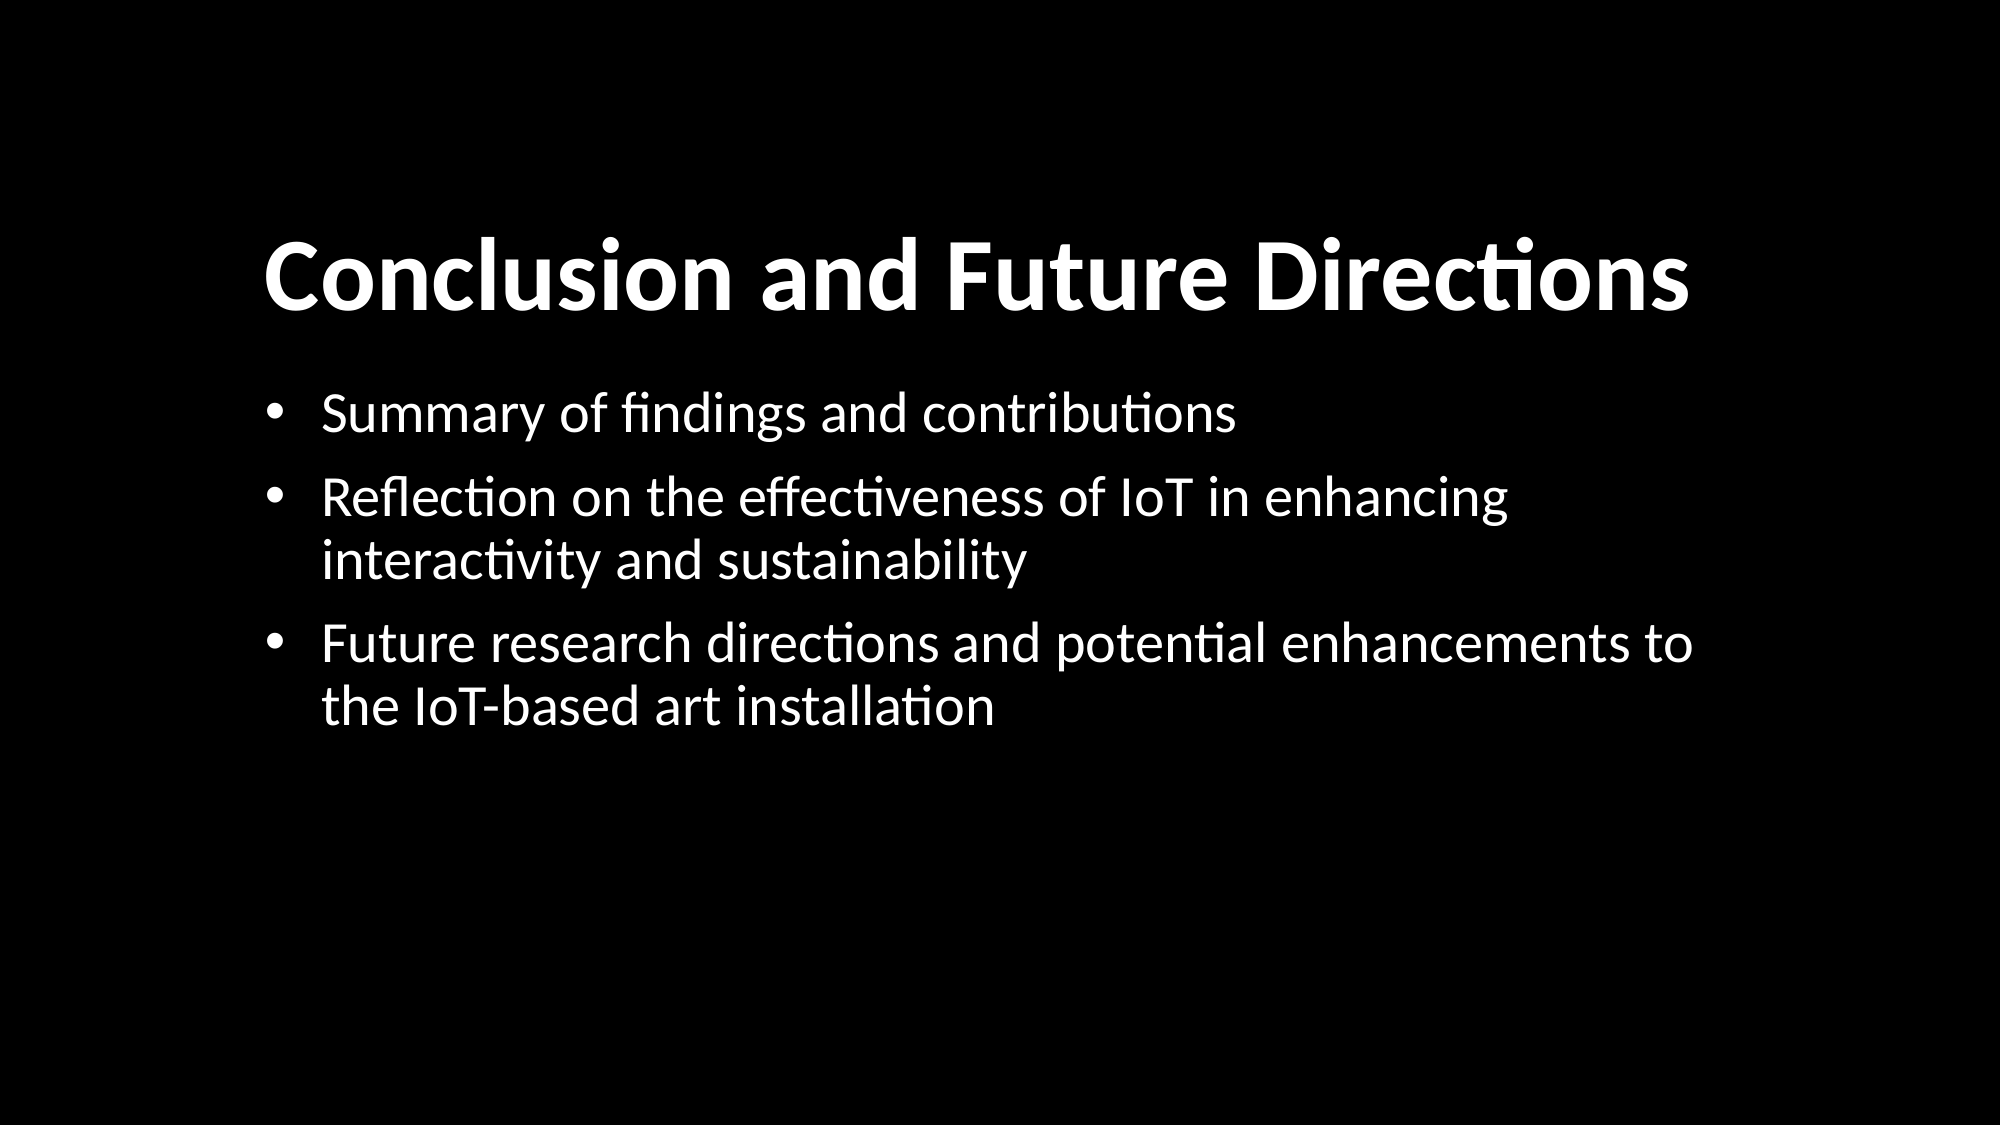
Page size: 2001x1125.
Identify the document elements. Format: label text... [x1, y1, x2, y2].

title Conclusion and Future Directions [249, 184, 1750, 341]
subtitle Summary of findings and contributions Reflection on the effectiveness of IoT in enhancing interactivity and sustainability Future research directions and potential enhancements to the IoT-based art installation [249, 375, 1750, 863]
